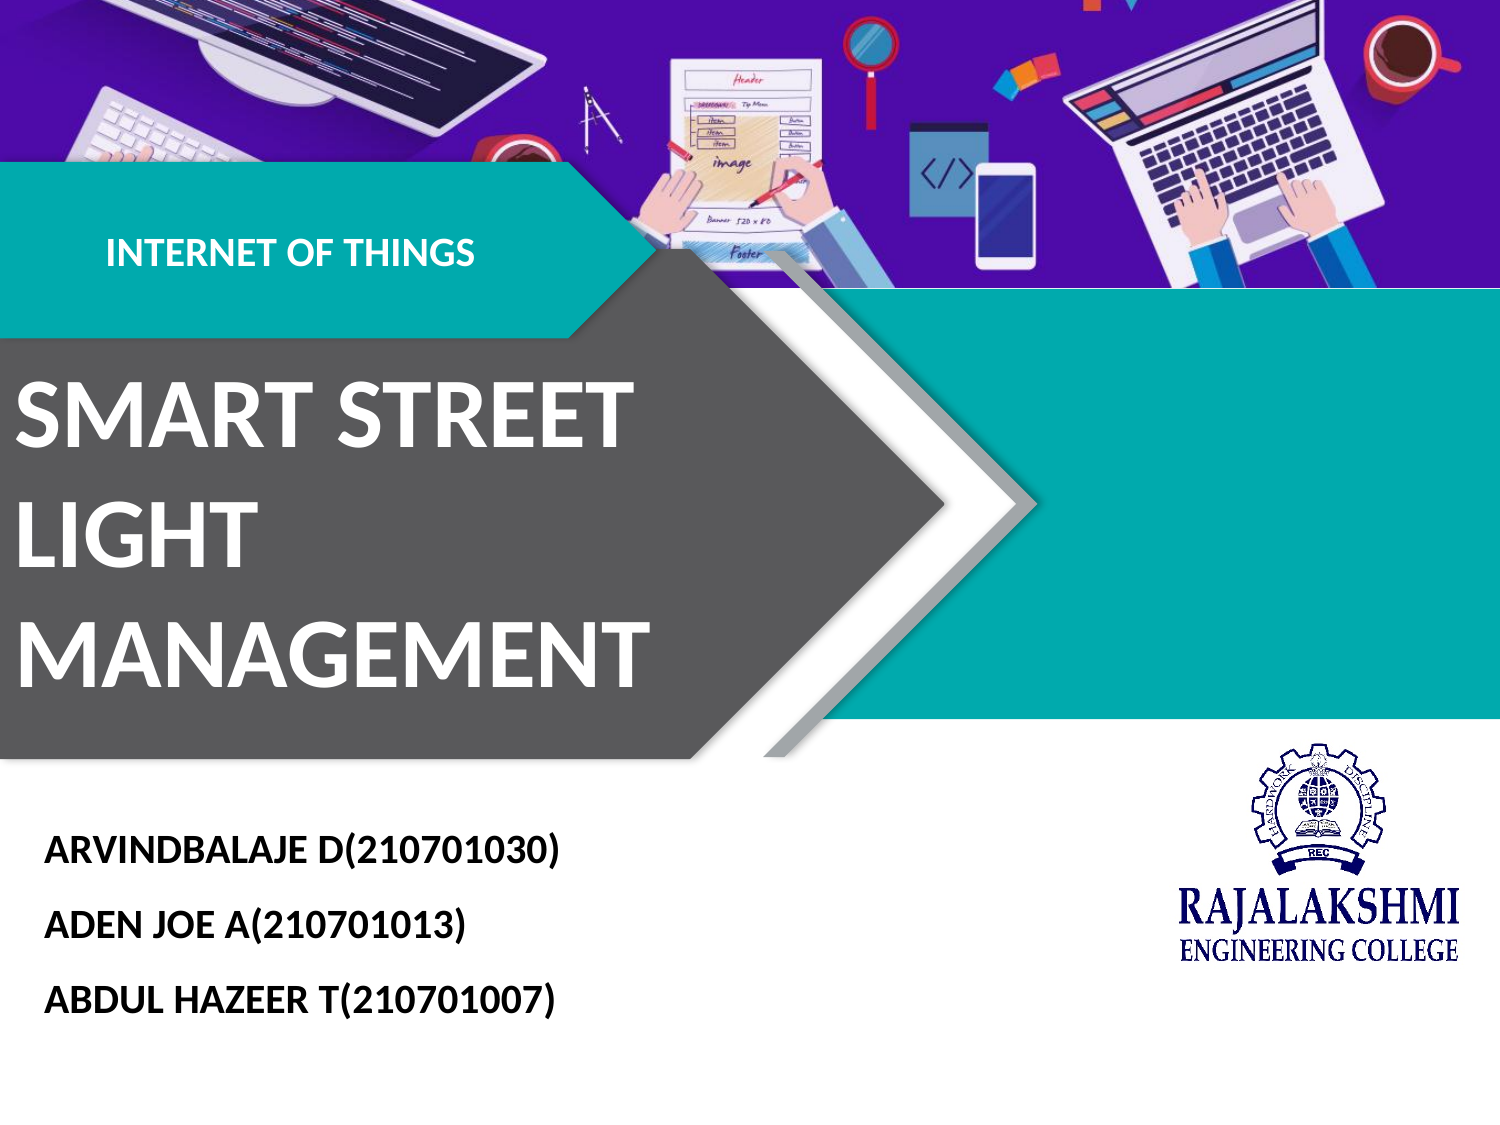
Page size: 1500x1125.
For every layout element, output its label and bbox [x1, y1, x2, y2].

picture [0, 0, 1500, 161]
picture [1169, 728, 1468, 982]
text_box [0, 161, 1500, 1032]
